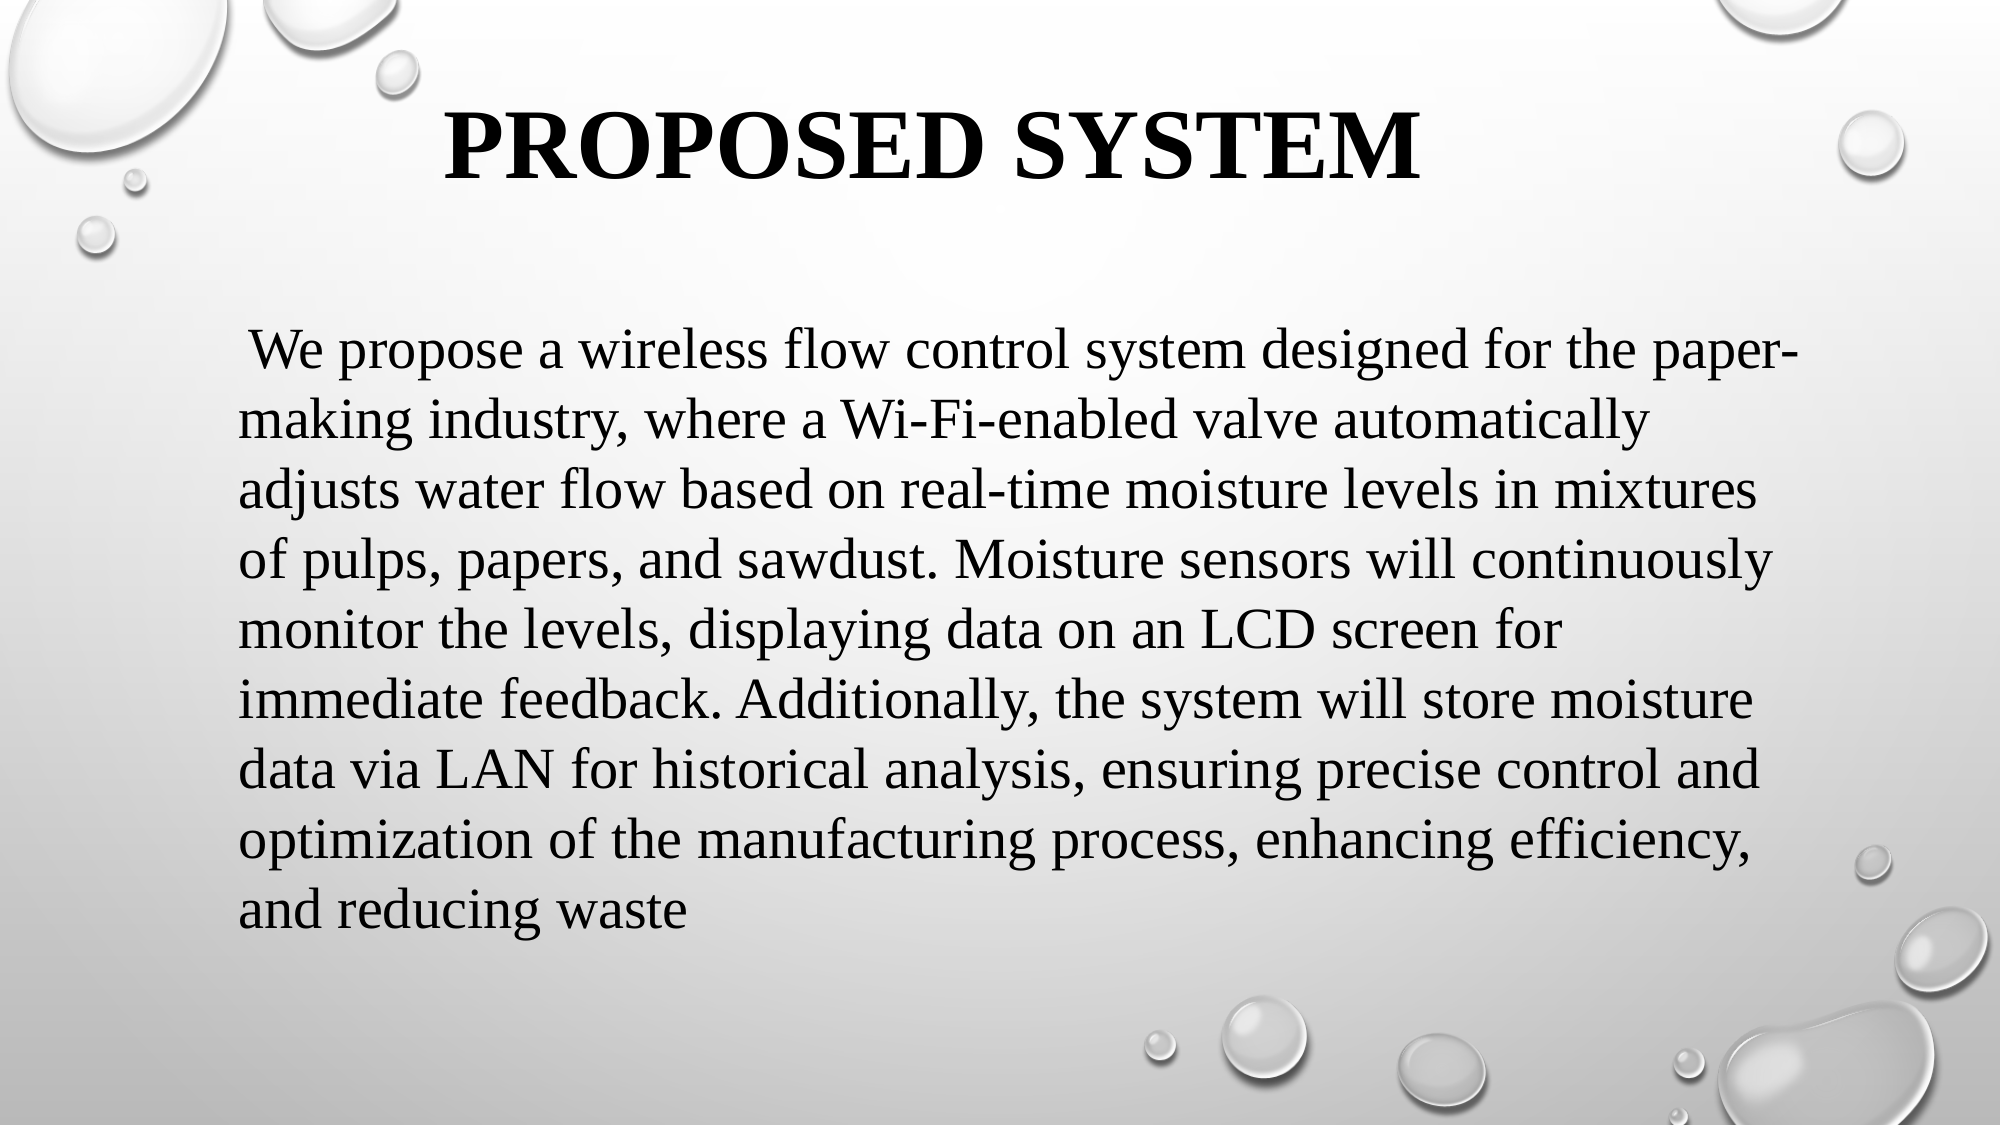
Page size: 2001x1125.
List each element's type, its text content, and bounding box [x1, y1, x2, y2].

text_box PROPOSED SYSTEM [428, 70, 1718, 206]
picture [0, 0, 2000, 1125]
text_box We propose a wireless flow control system designed for the paper-making industry, where a Wi-Fi-enabled valve automatically adjusts water flow based on real-time moisture levels in mixtures of pulps, papers, and sawdust. Moisture sensors will continuously monitor the levels, displaying data on an LCD screen for immediate feedback. Additionally, the system will store moisture data via LAN for historical analysis, ensuring precise control and optimization of the manufacturing process, enhancing efficiency, and reducing waste [224, 303, 1834, 948]
